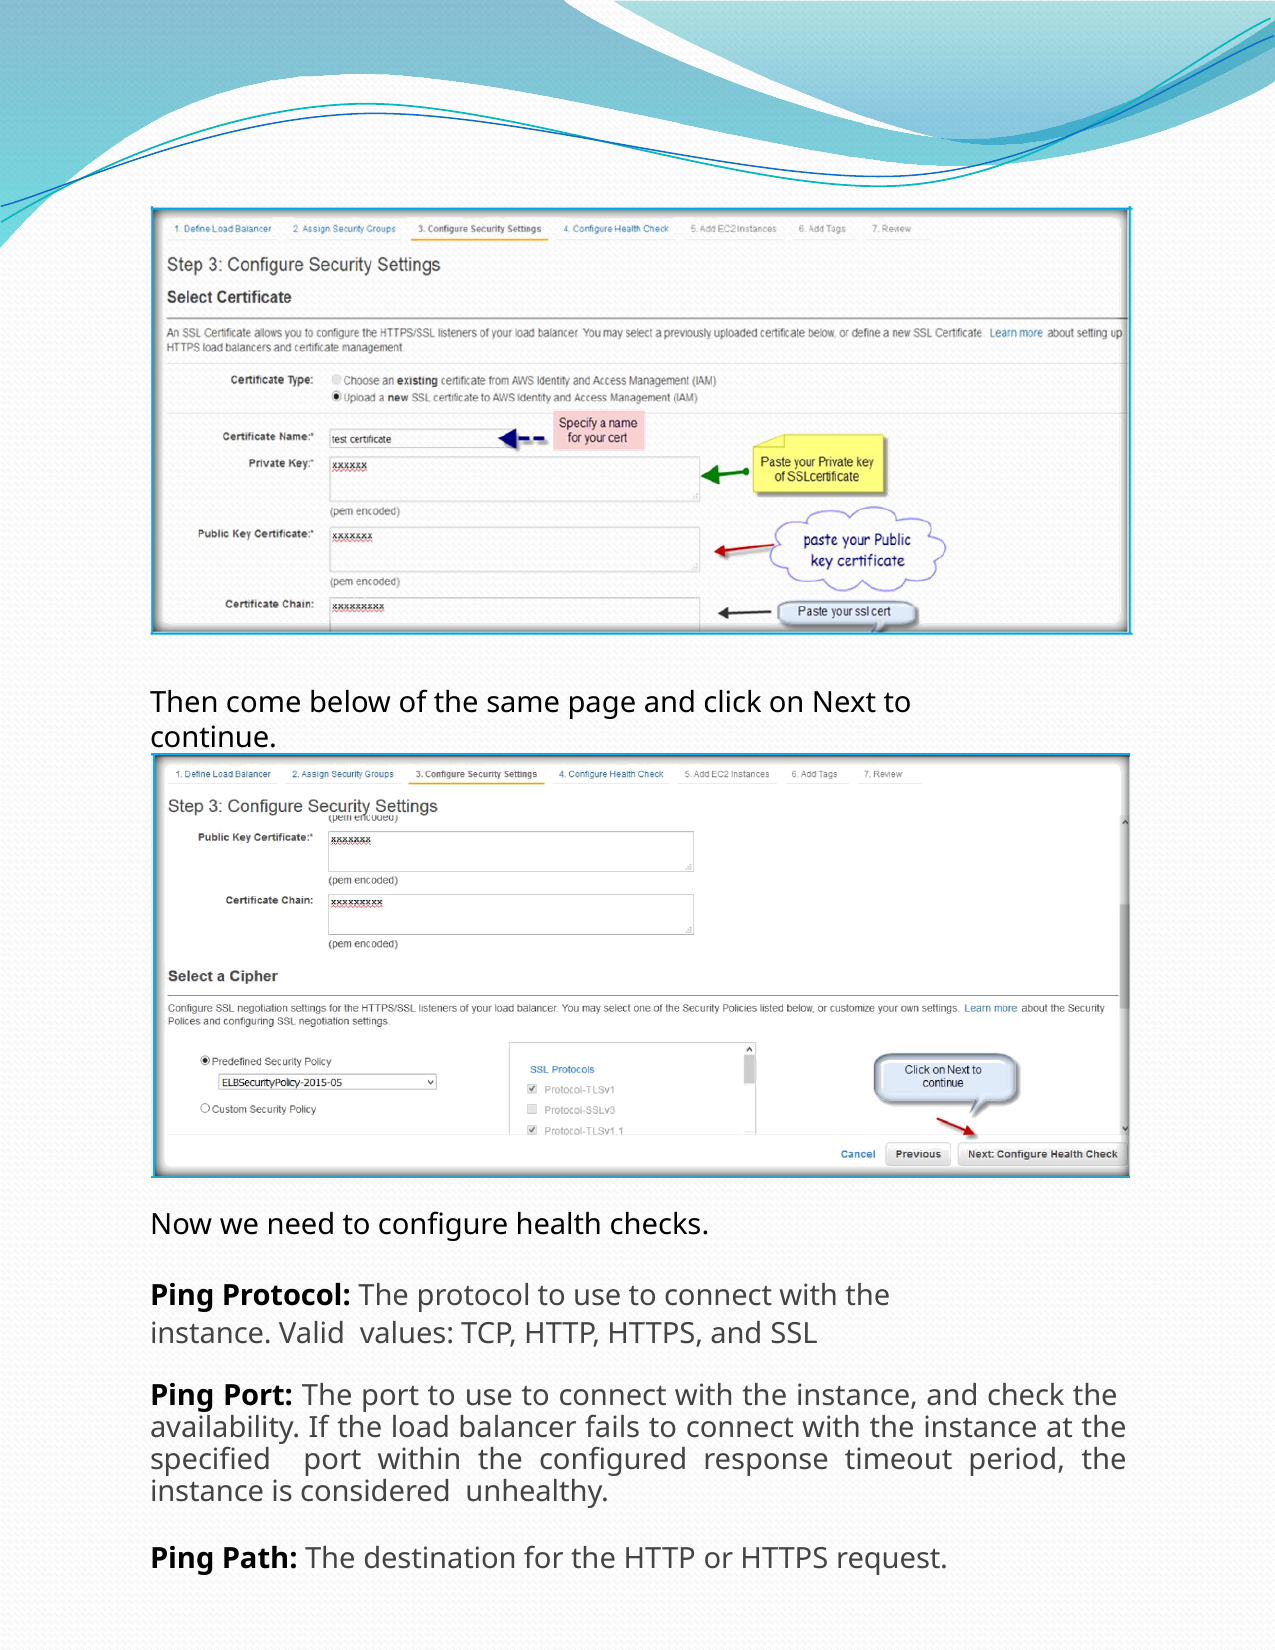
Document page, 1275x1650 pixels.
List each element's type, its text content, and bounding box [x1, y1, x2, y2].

text_box [65, 206, 1188, 1625]
text_box Then come below of the same page and click on Next to continue. [147, 681, 933, 754]
text_box [151, 753, 1131, 1178]
text_box Now we need to configure health checks. Ping Protocol: The protocol to use to connect with the instance. Valid values: TCP, HTTP, HTTPS, and SSL Ping Port: The port to use to connect with the instance, and check the availability. If the load balancer fails to connect with the instance at the specified port within the configured response timeout period, the instance is considered unhealthy. Ping Path: The destination for the HTTP or HTTPS request. [147, 1203, 1128, 1575]
